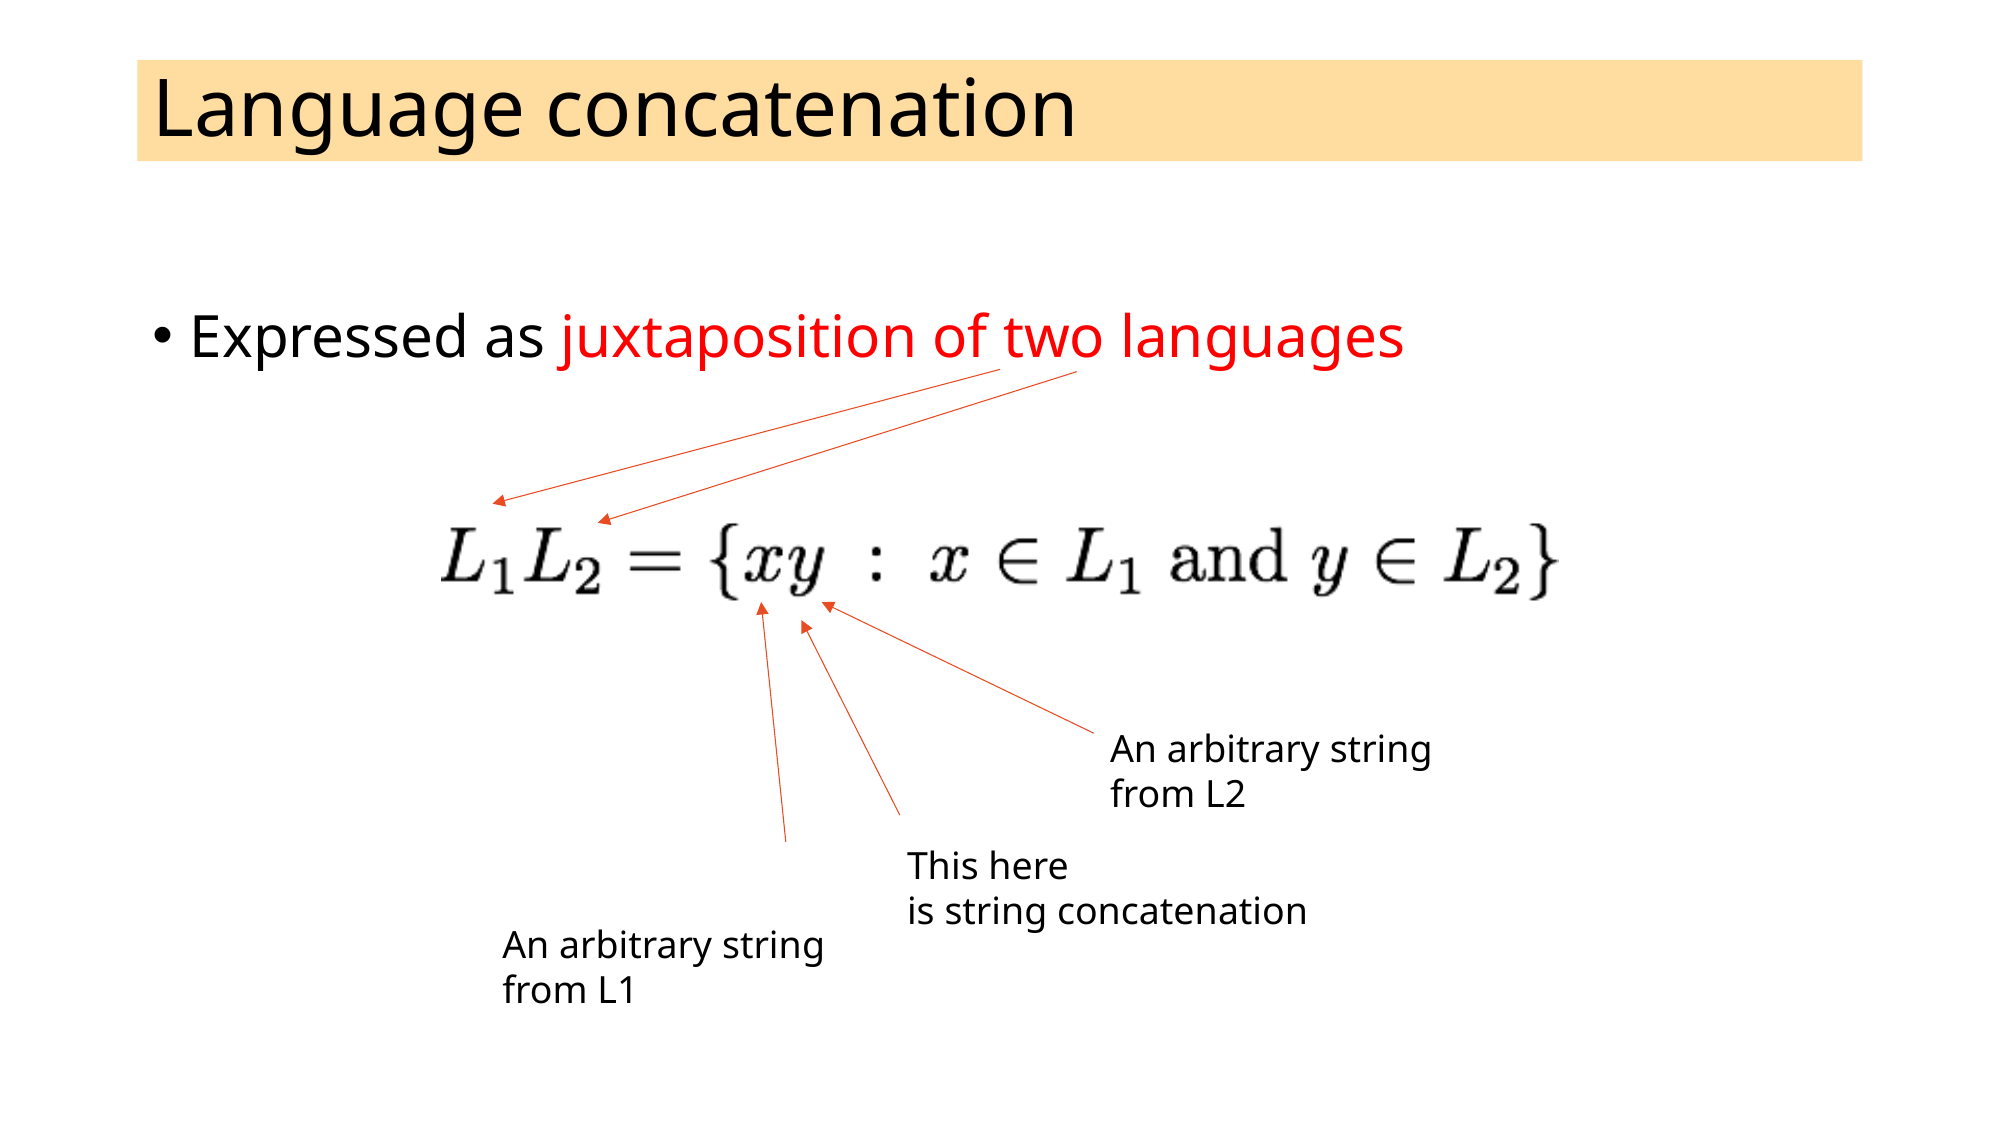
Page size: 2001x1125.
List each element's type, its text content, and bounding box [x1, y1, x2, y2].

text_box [801, 620, 900, 816]
text_box This here is string concatenation [892, 834, 1324, 939]
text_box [761, 602, 786, 842]
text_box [492, 369, 1000, 504]
text_box An arbitrary string from L2 [1095, 717, 1458, 823]
text_box An arbitrary string from L1 [487, 913, 850, 1019]
list Expressed as juxtaposition of two languages [137, 299, 1863, 1014]
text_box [821, 601, 1094, 734]
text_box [597, 371, 1077, 523]
picture [441, 522, 1559, 603]
title Language concatenation [137, 59, 1863, 162]
